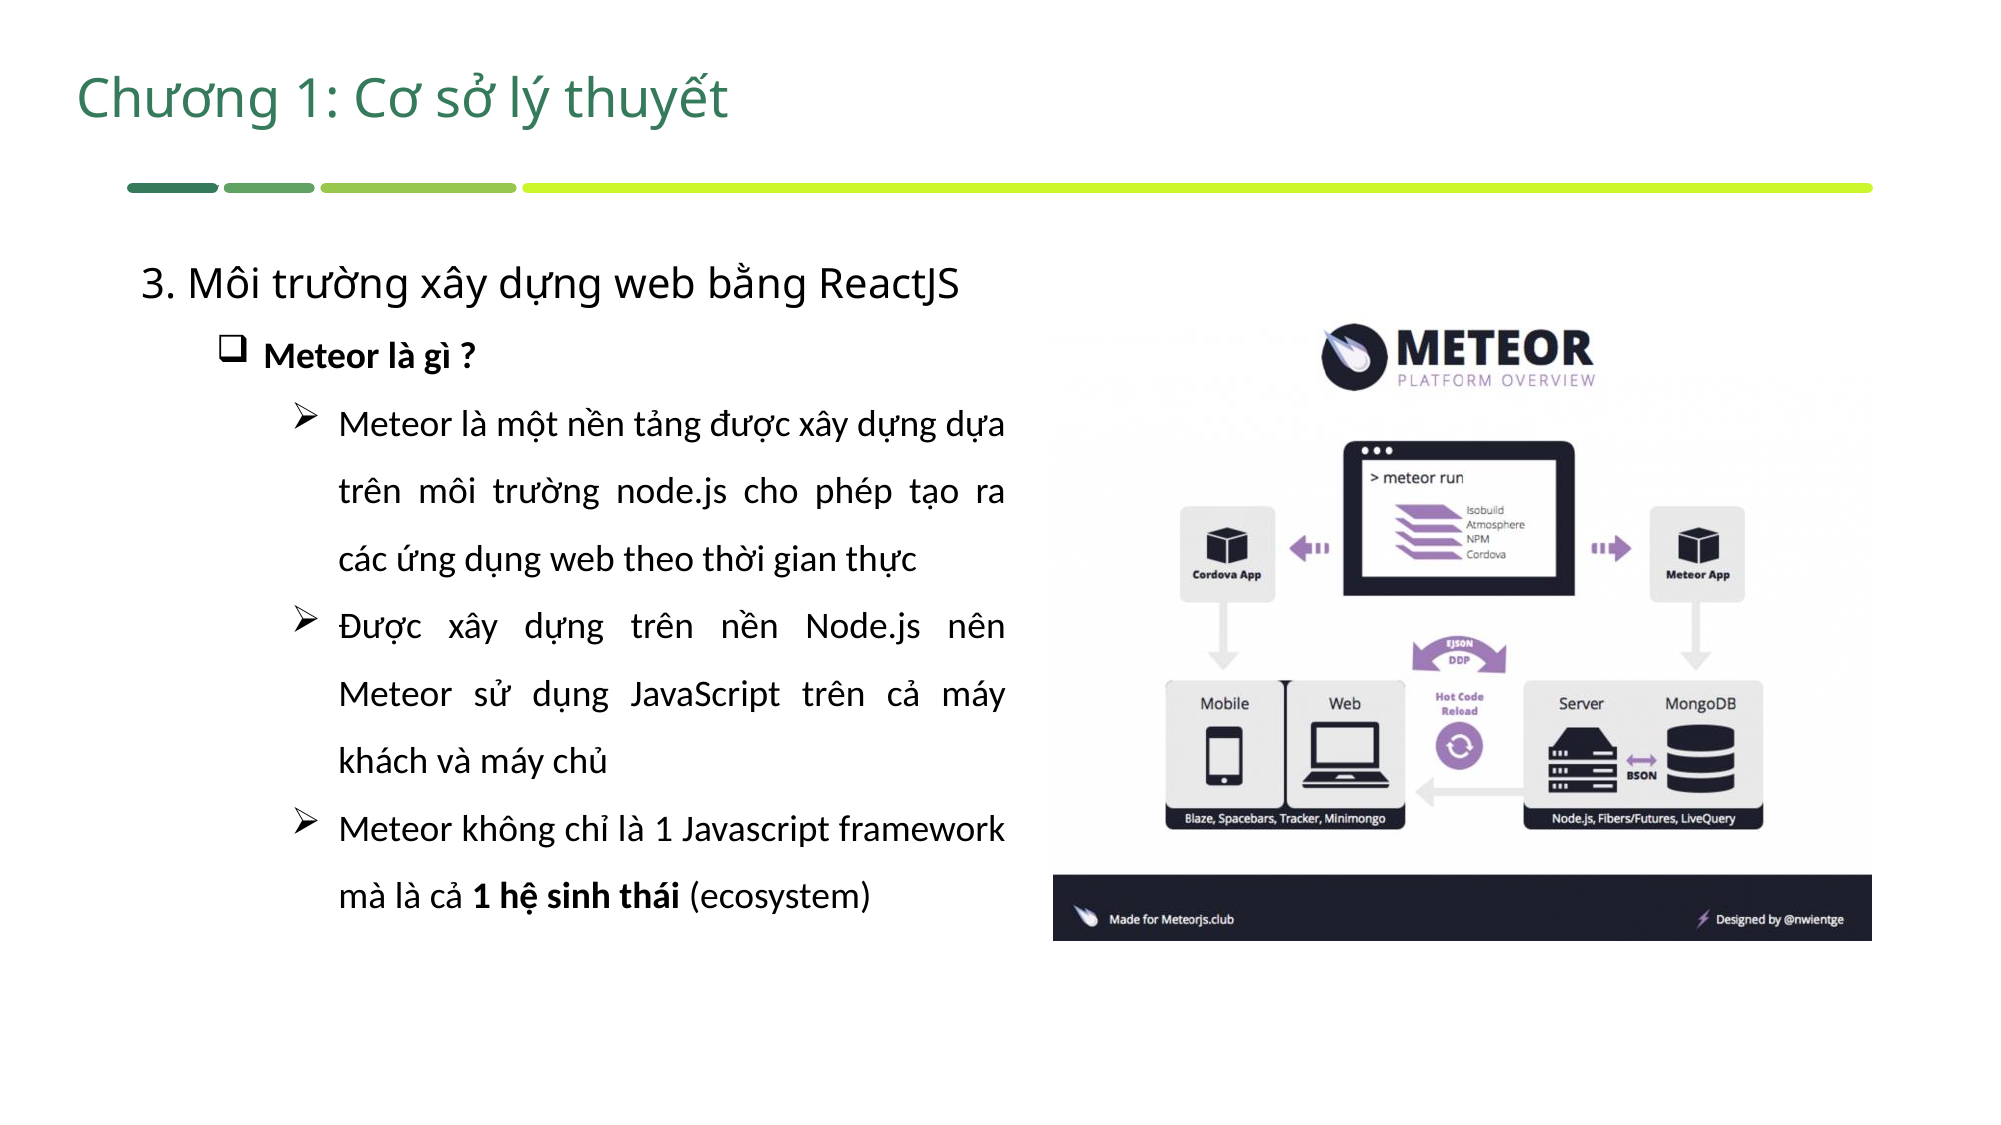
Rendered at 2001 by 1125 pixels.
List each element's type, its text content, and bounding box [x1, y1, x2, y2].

text_box Meteor là gì ? Meteor là một nền tảng được xây dựng dựa trên môi trường node.js cho phép tạo ra các ứng dụng web theo thời gian thực Được xây dựng trên nền Node.js nên Meteor sử dụng JavaScript trên cả máy khách và máy chủ Meteor không chỉ là 1 Javascript framework mà là cả 1 hệ sinh thái (ecosystem) [201, 301, 1021, 1125]
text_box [128, 184, 1872, 192]
picture [1052, 312, 1872, 941]
text_box 3. Môi trường xây dựng web bằng ReactJS [127, 224, 1872, 315]
text_box Chương 1: Cơ sở lý thuyết [0, 56, 843, 136]
